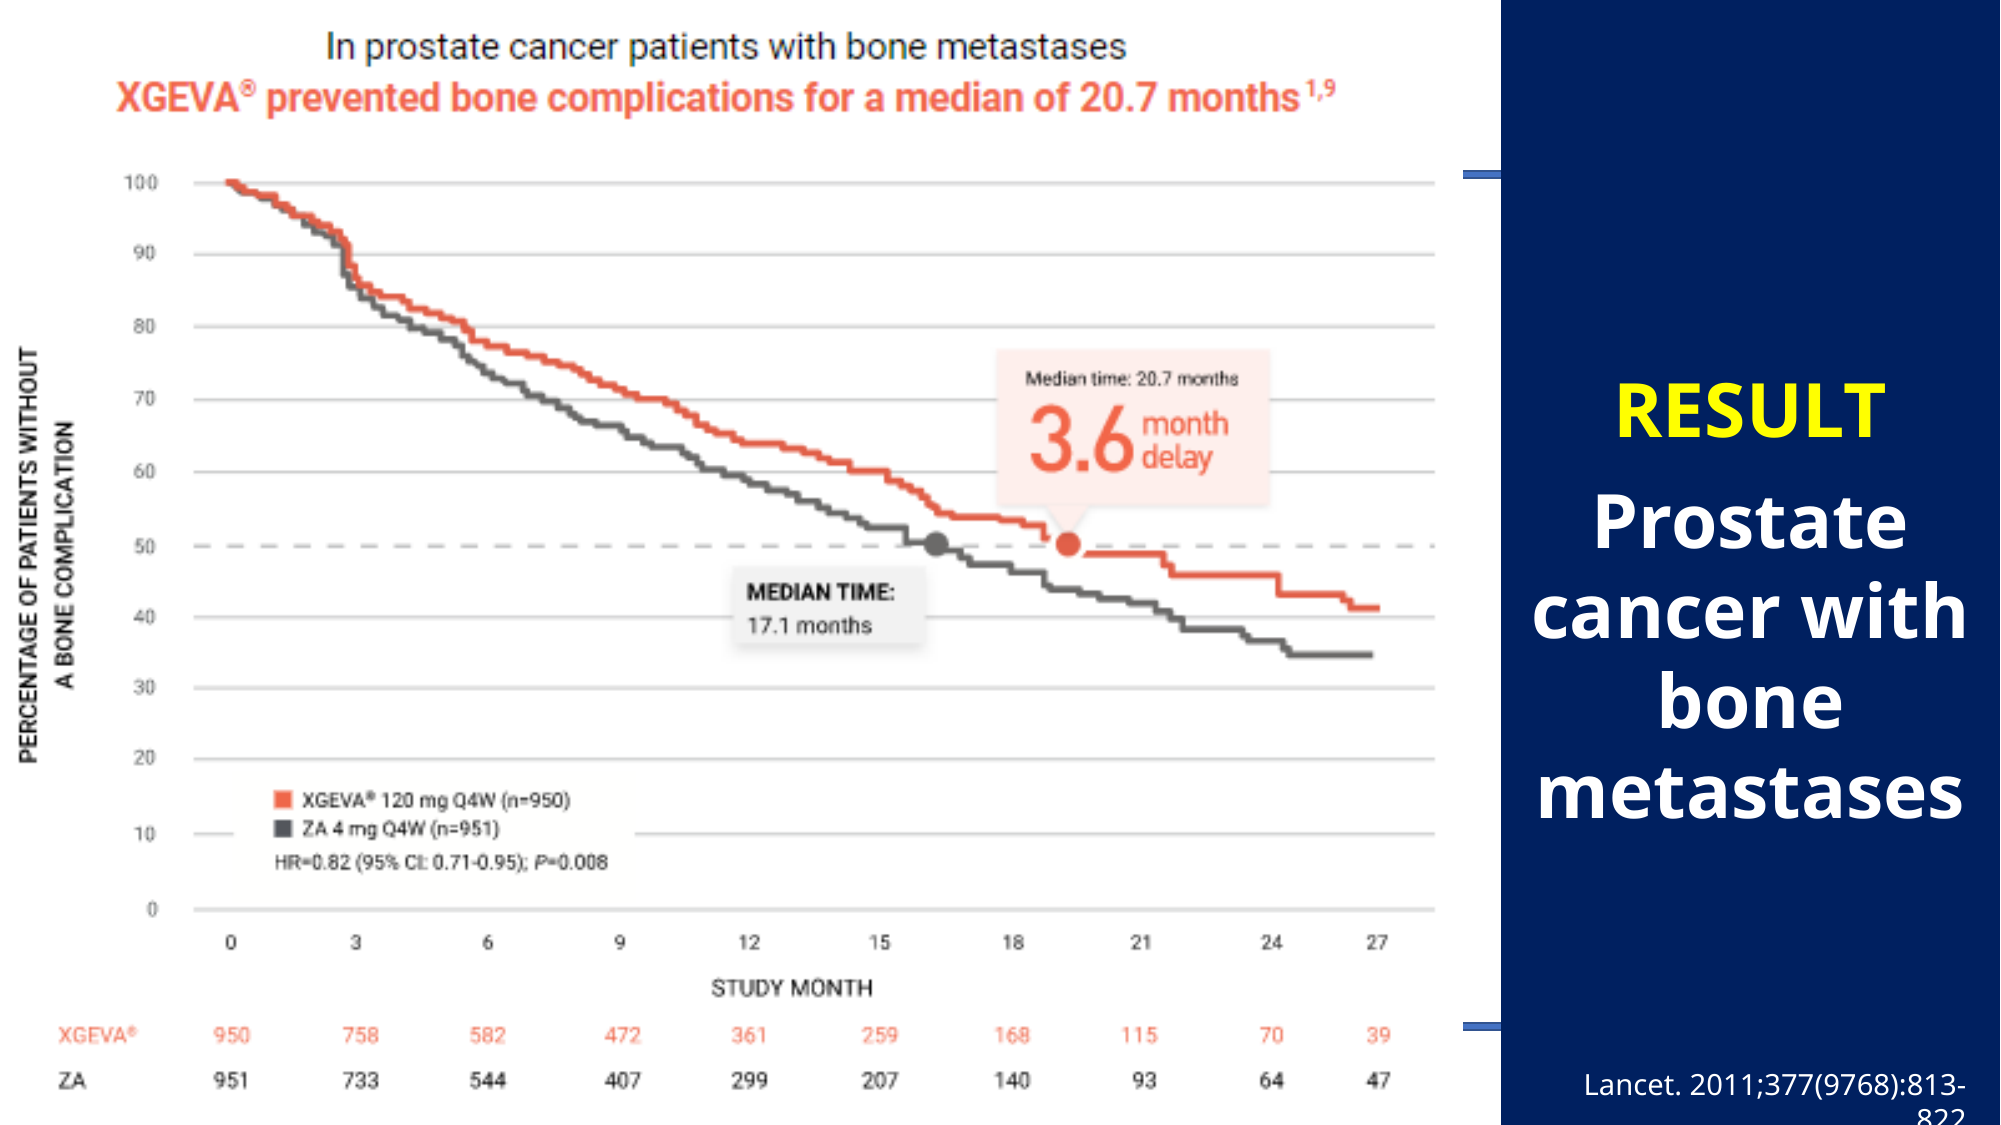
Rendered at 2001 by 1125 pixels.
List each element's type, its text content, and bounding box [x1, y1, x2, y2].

text_box RESULT Prostate cancer with bone metastases [1501, 0, 2000, 1125]
picture [0, 5, 1463, 1125]
text_box Lancet. 2011;377(9768):813-822 [1519, 1058, 1982, 1125]
